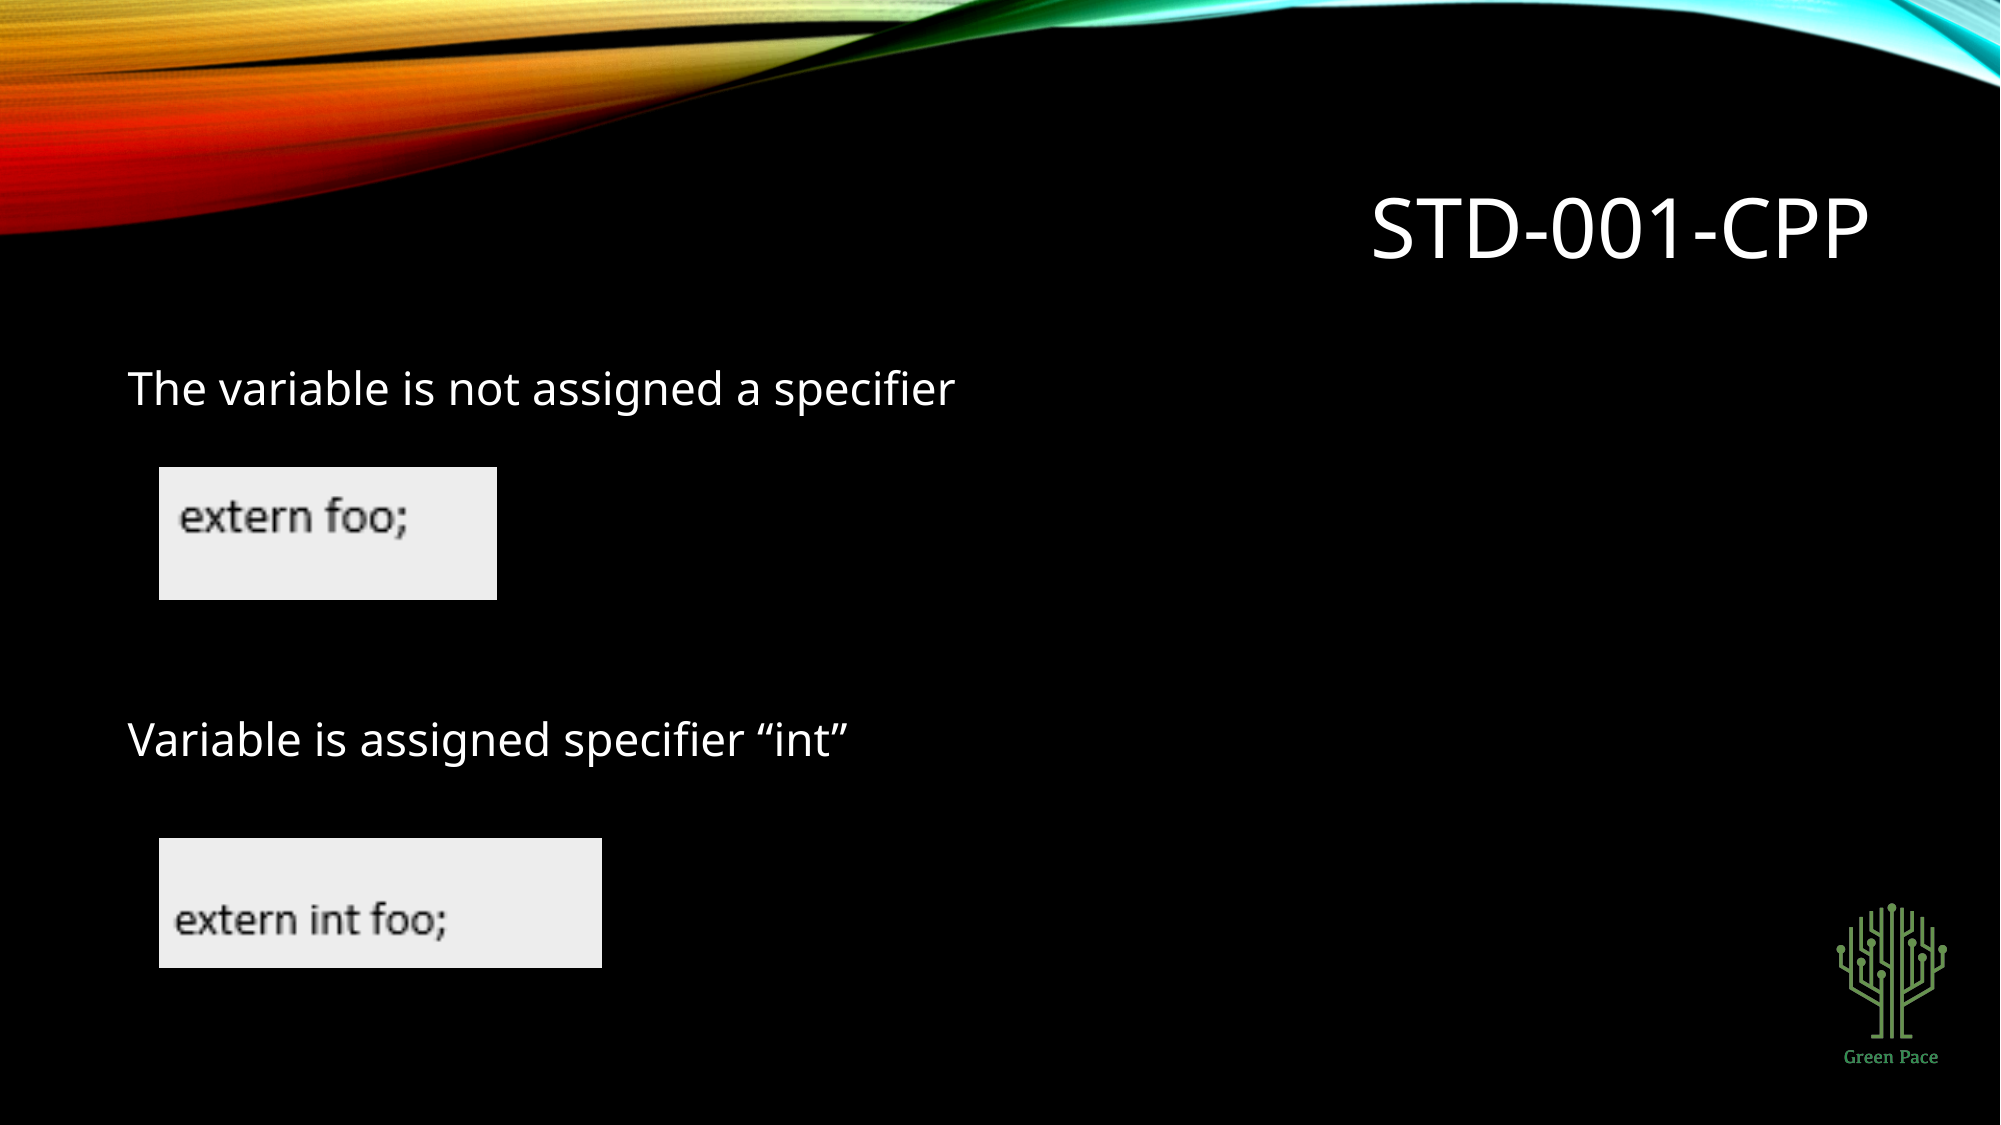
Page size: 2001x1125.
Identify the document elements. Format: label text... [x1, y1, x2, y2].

list The variable is not assigned a specifier Variable is assigned specifier “int” [112, 358, 1888, 1019]
picture [0, 0, 2000, 237]
picture [158, 838, 602, 968]
picture [1817, 892, 1964, 1082]
title STD-001-CPP [474, 125, 1888, 338]
picture [158, 466, 497, 600]
